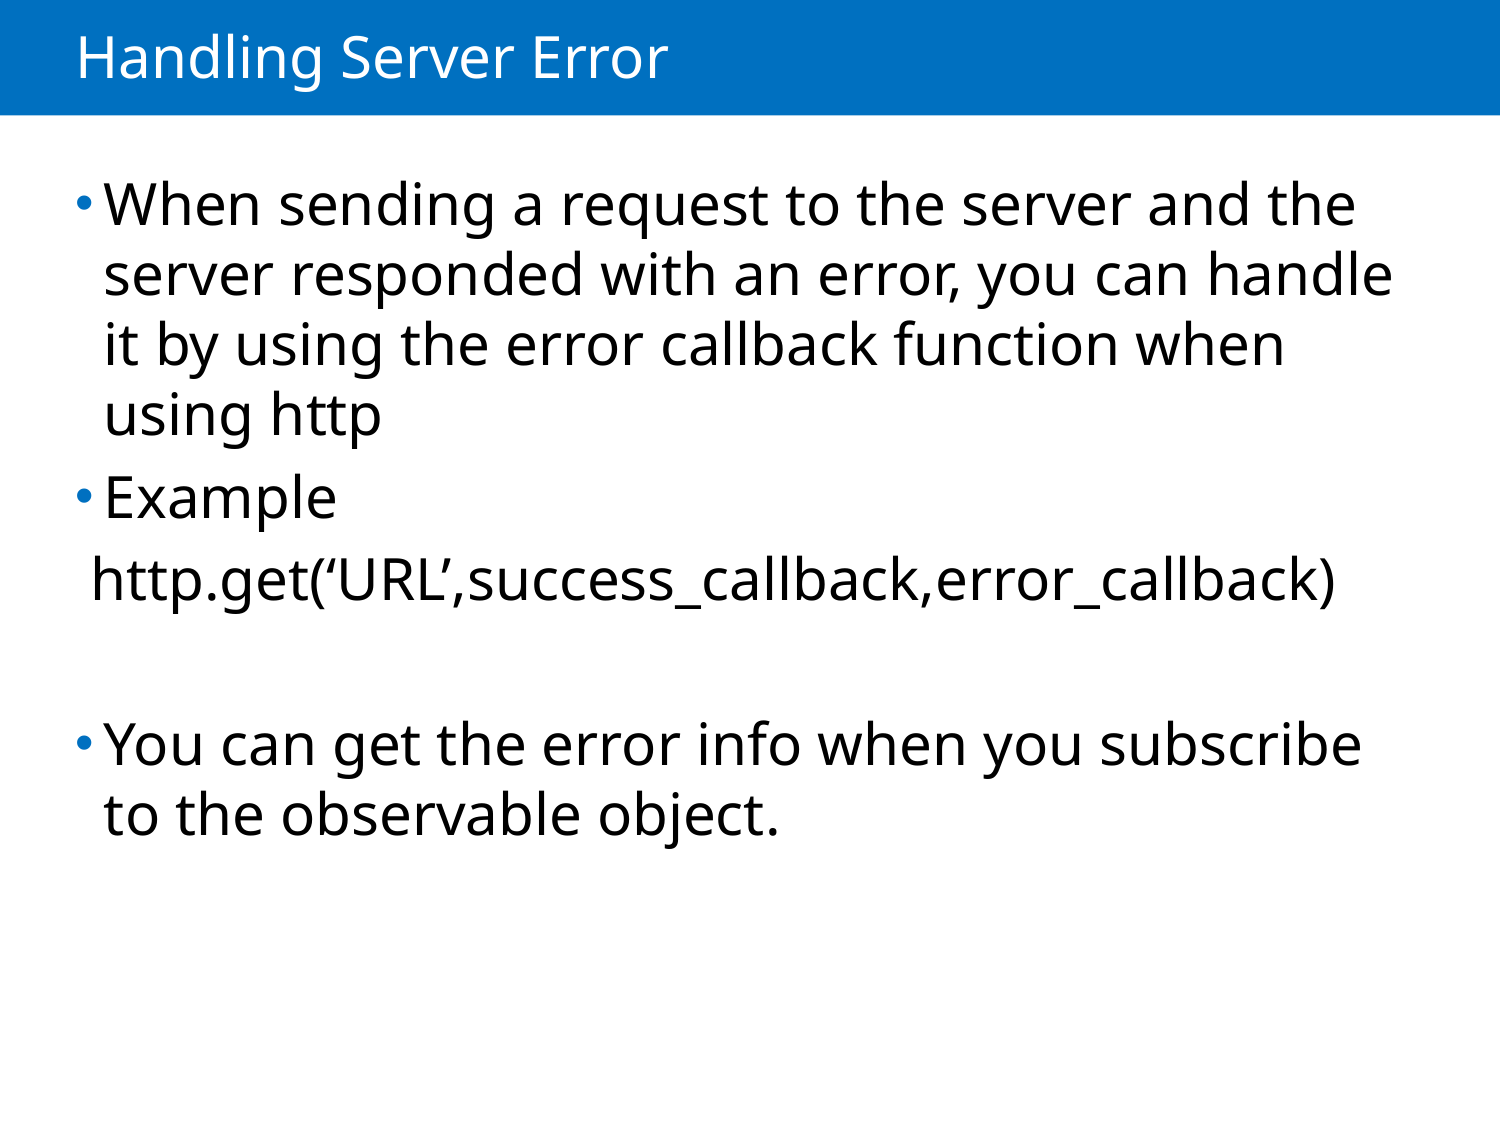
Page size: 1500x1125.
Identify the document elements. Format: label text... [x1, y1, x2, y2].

title Handling Server Error [75, 0, 1351, 122]
list When sending a request to the server and the server responded with an error, you can handle it by using the error callback function when using http Example http.get(‘URL’,success_callback,error_callback) You can get the error info when you subscribe to the observable object. [74, 167, 1408, 1013]
